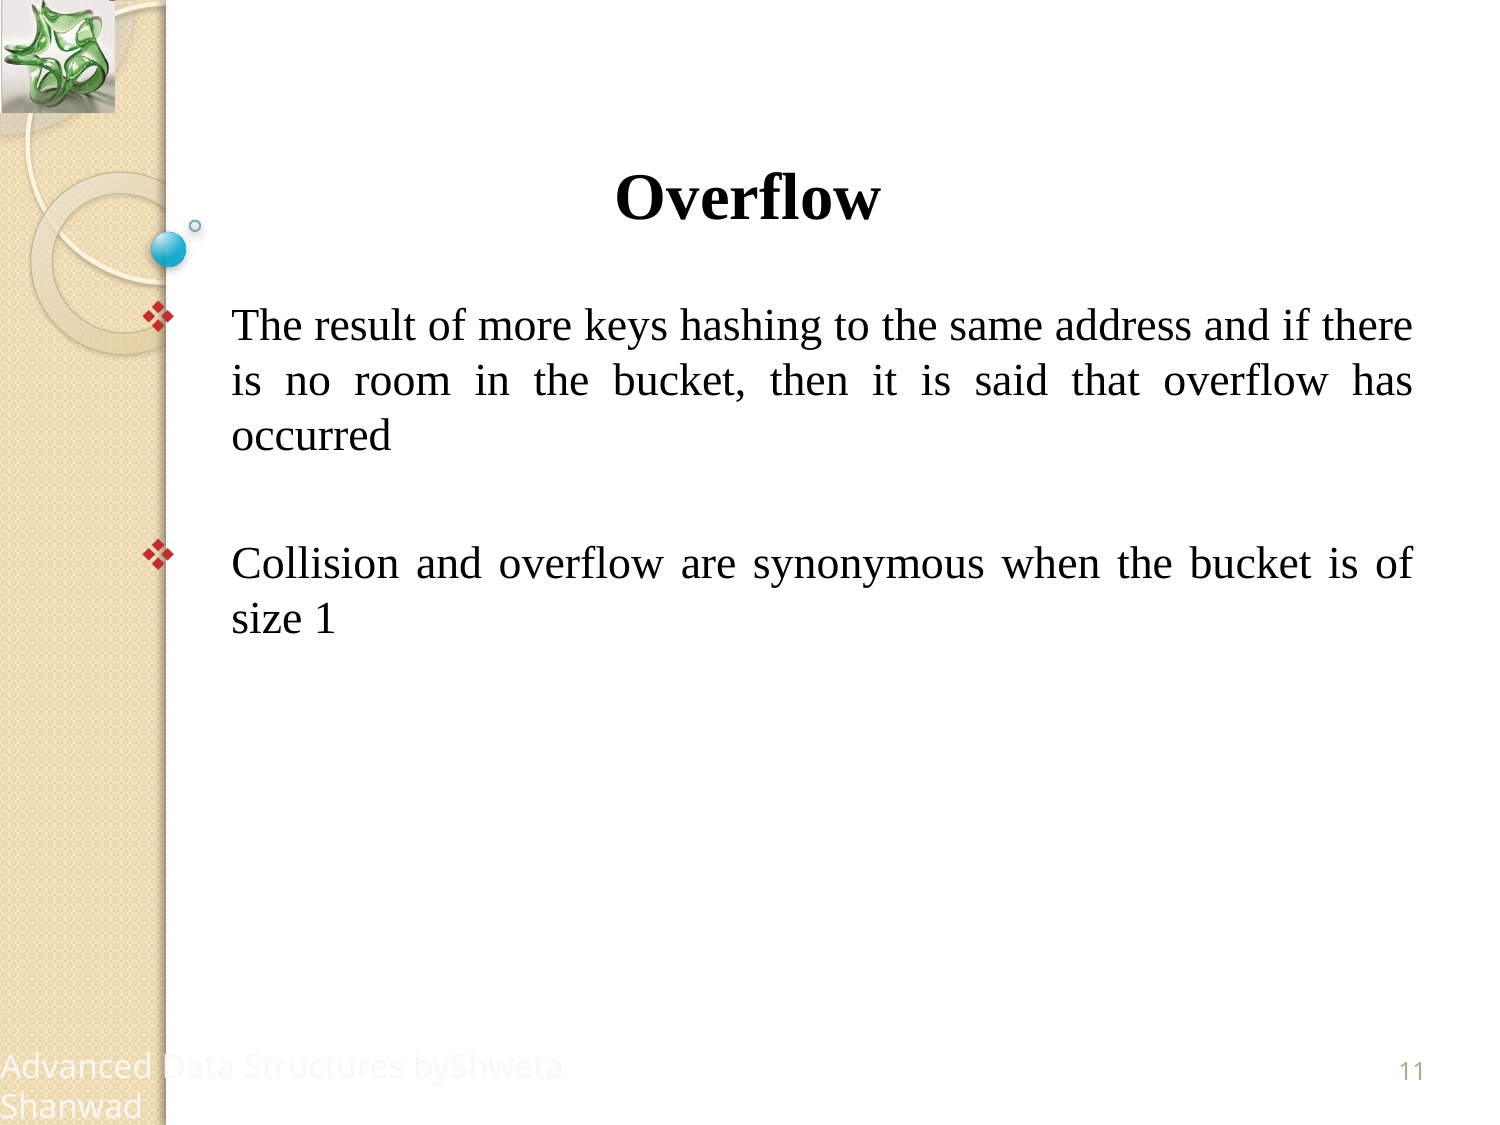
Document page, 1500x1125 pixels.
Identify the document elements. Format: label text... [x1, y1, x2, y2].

text_box The result of more keys hashing to the same address and if there is no room in the bucket, then it is said that overflow has occurred Collision and overflow are synonymous when the bucket is of size 1 [0, 287, 1425, 1043]
picture [0, 0, 116, 113]
slide_number 11 [1350, 1037, 1475, 1098]
text_box Overflow [74, 45, 1425, 233]
